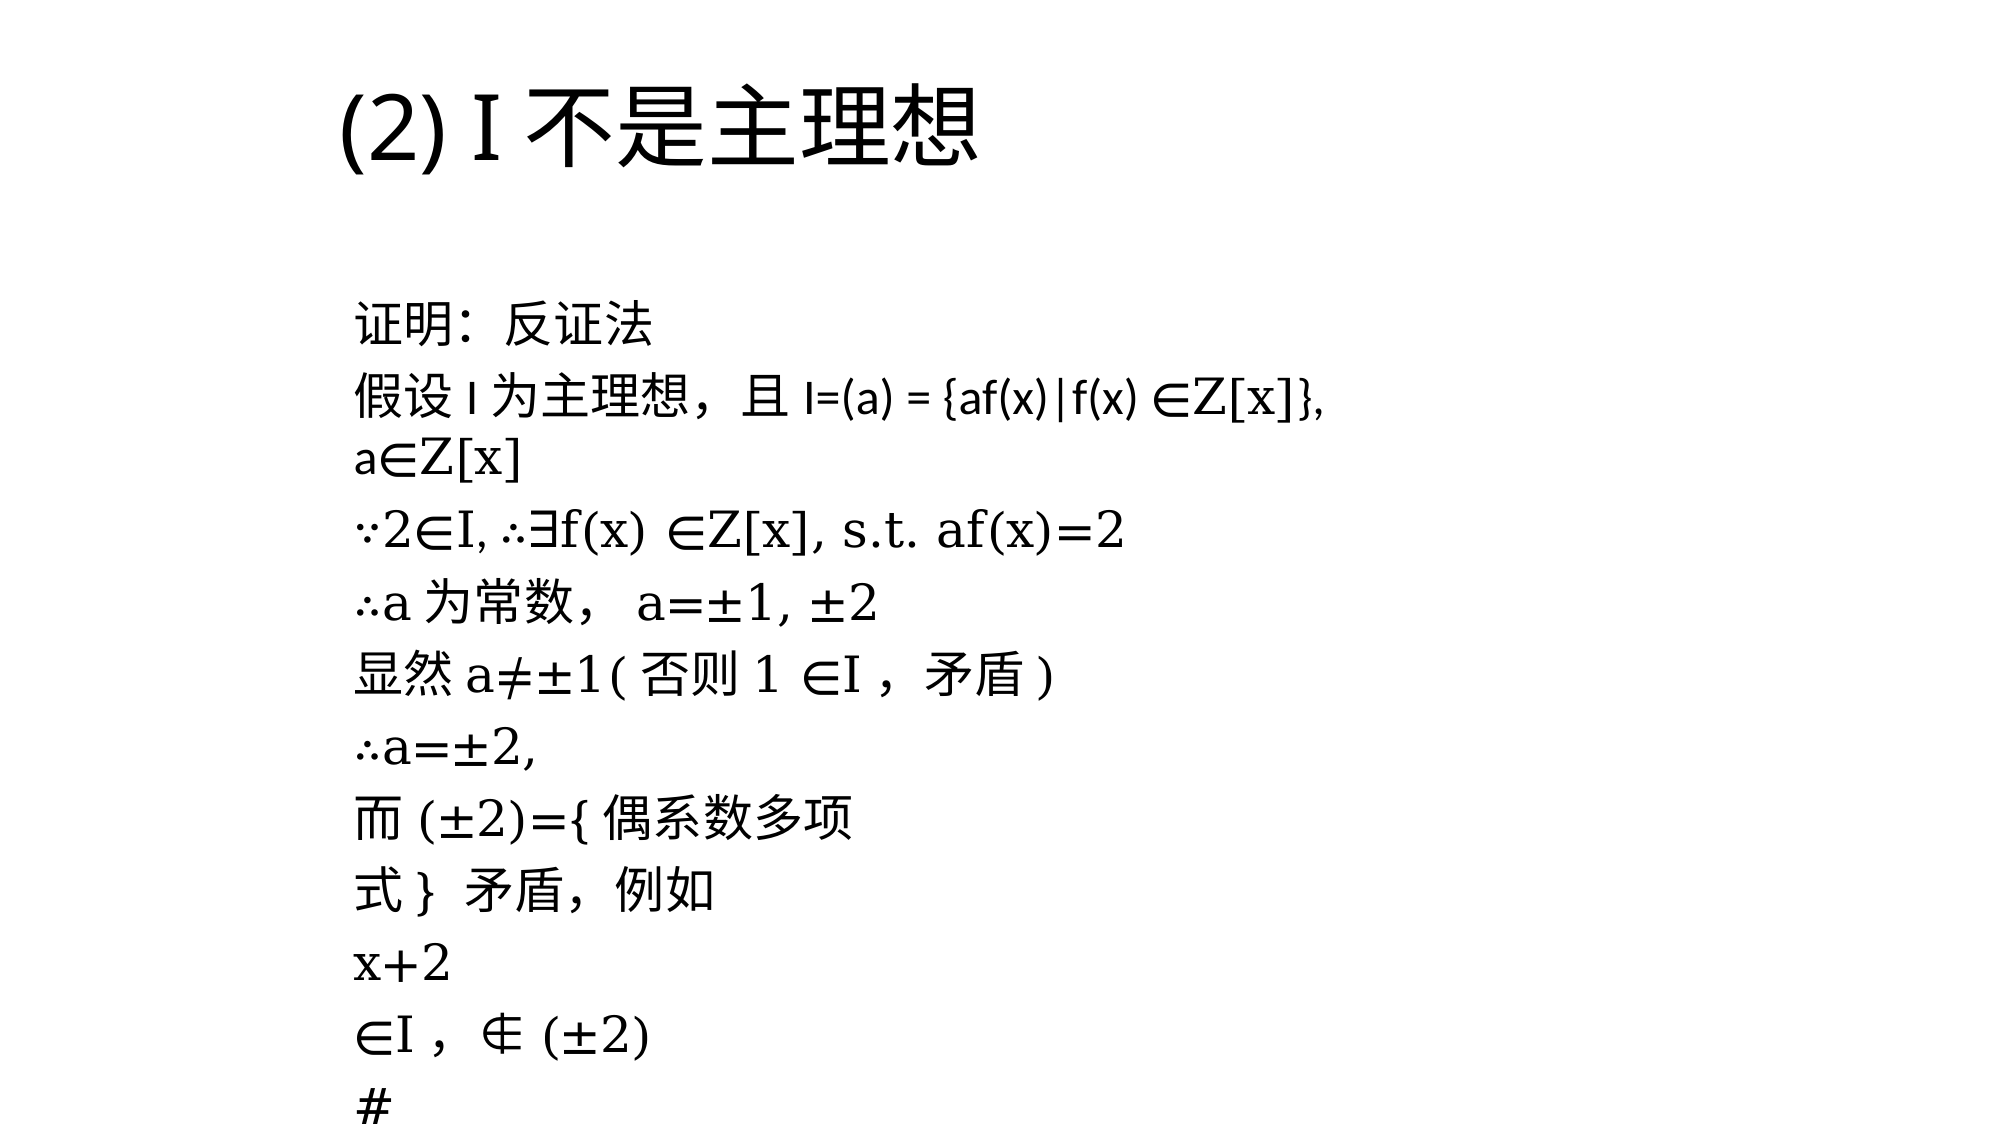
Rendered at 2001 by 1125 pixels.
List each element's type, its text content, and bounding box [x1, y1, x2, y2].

text_box 证明：反证法 假设I为主理想，且I=(a) = {af(x)|f(x) ∊Z[x]}, a∊Z[x] ∵2∊I, ∴∃f(x) ∊Z[x], s.t. af(x)=2 ∴a为常数，a=±1, ±2 显然a≠±1(否则1 ∊I，矛盾) ∴a=±2, 而(±2)={偶系数多项式} 矛盾，例如 x+2 ∊I，∉(±2) # [351, 278, 1406, 1125]
title (2) I不是主理想 [337, 27, 1454, 218]
